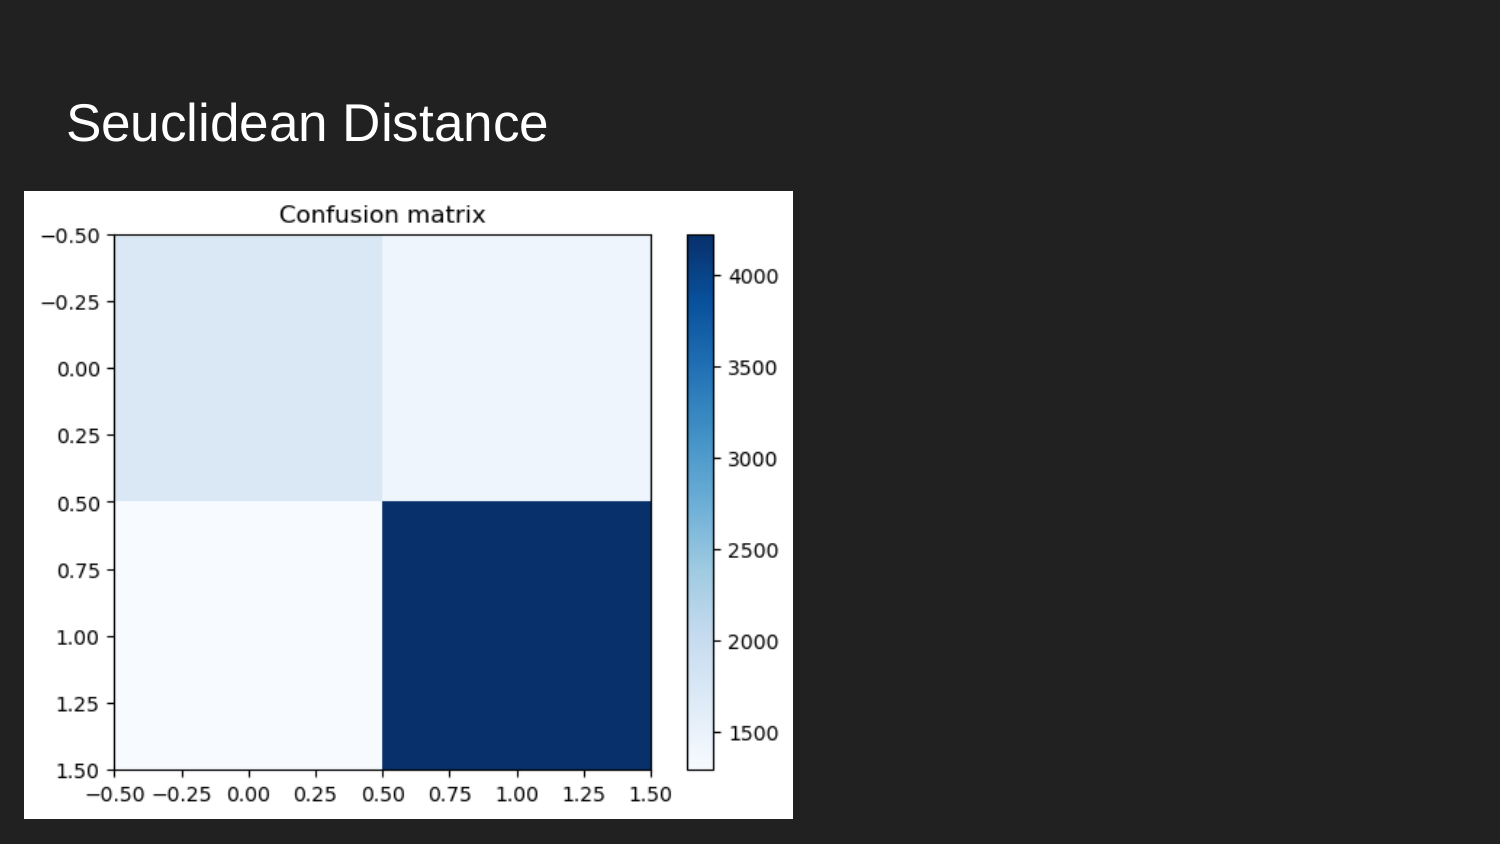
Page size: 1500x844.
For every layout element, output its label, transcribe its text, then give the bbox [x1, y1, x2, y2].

picture [24, 191, 793, 819]
title Seuclidean Distance [51, 72, 1449, 167]
